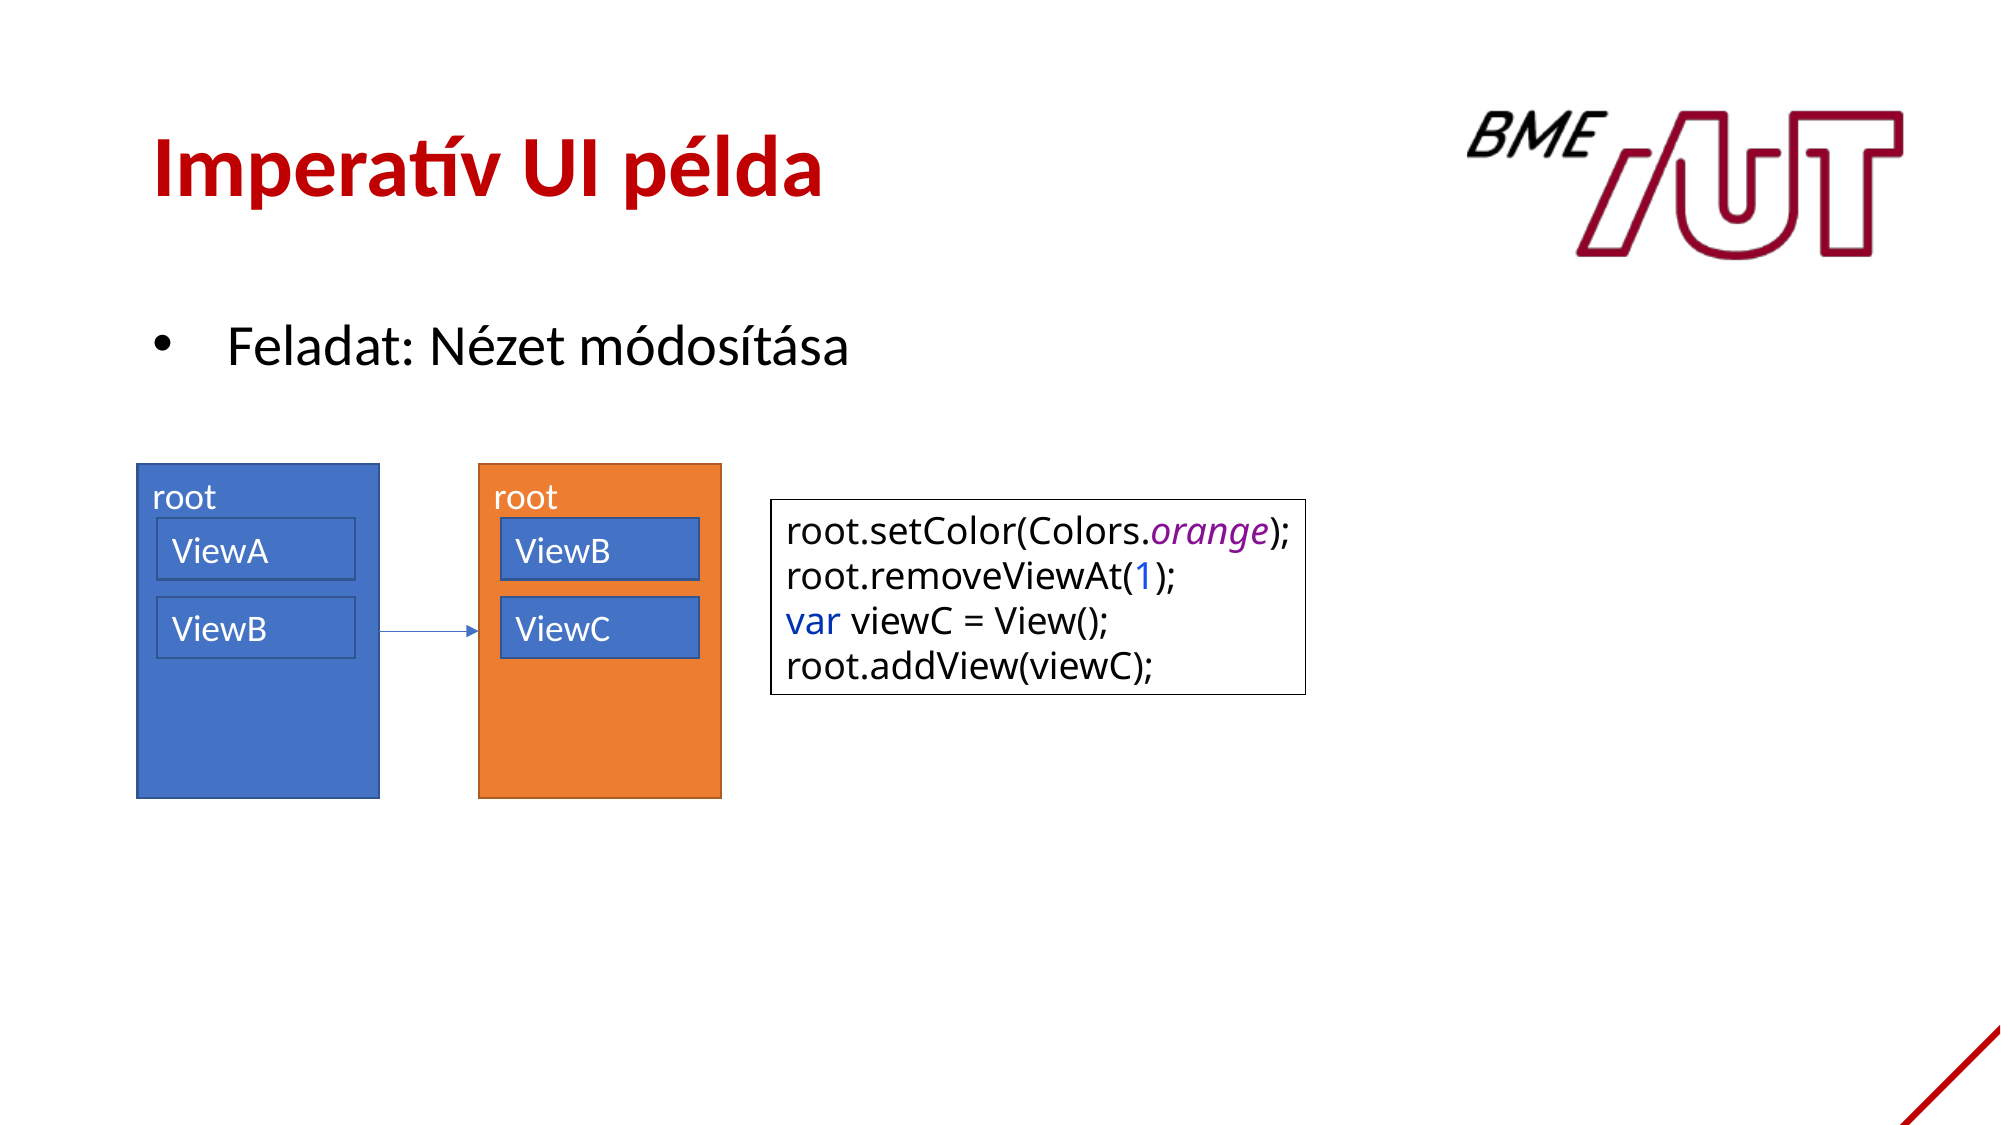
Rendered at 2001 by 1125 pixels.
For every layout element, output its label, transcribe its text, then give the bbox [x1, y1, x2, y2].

text_box ViewB [156, 596, 356, 659]
text_box ViewB [500, 517, 700, 581]
title Imperatív UI példa [137, 59, 1863, 278]
text_box root [136, 463, 380, 799]
text_box root [478, 463, 722, 799]
list Feladat: Nézet módosítása [137, 299, 1863, 985]
picture [1466, 0, 1905, 406]
text_box root.setColor(Colors.orange); root.removeViewAt(1); var viewC = View(); root.addView(viewC); [770, 499, 1306, 695]
text_box ViewA [156, 517, 356, 581]
text_box ViewC [500, 596, 700, 659]
